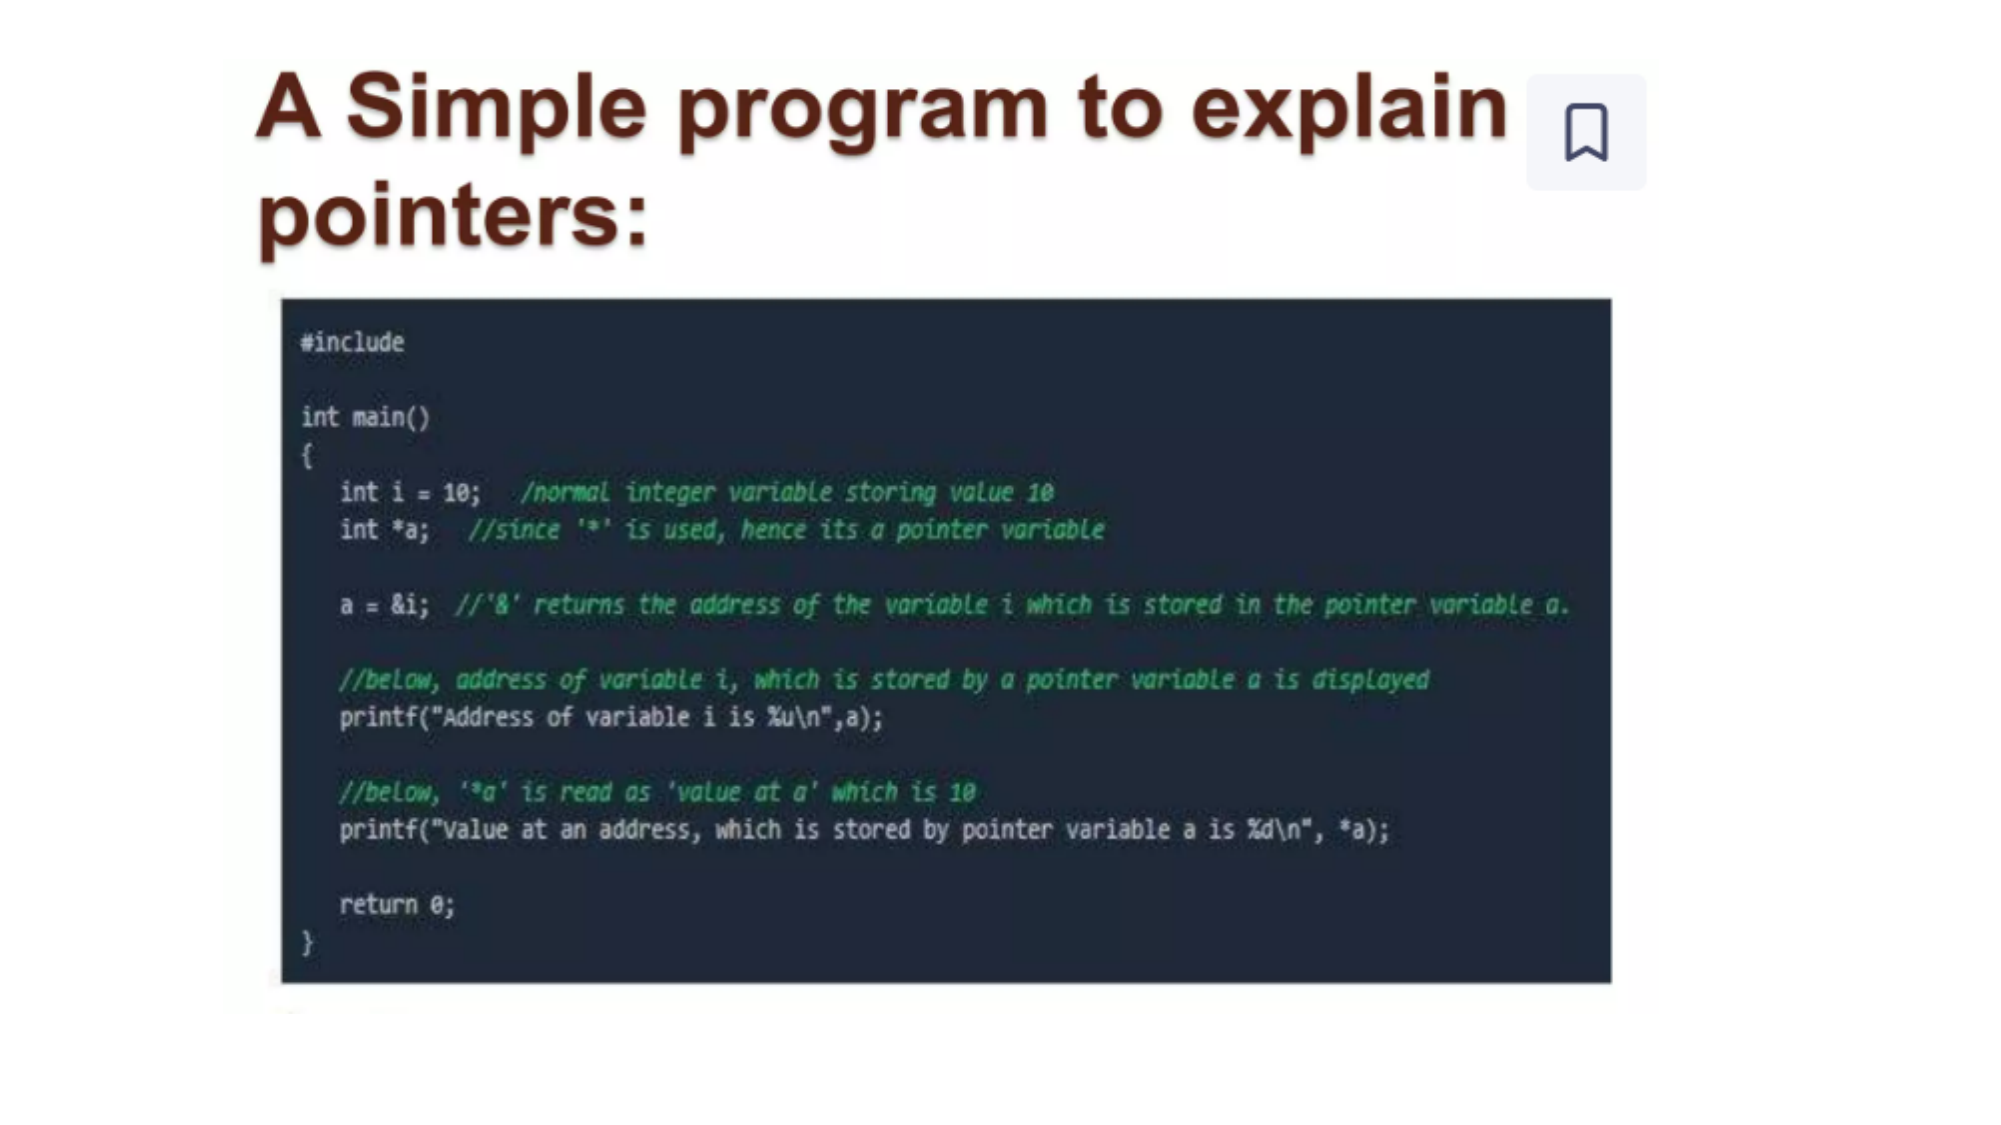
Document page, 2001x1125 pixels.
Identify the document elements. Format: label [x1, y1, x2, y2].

list [222, 59, 1660, 1014]
